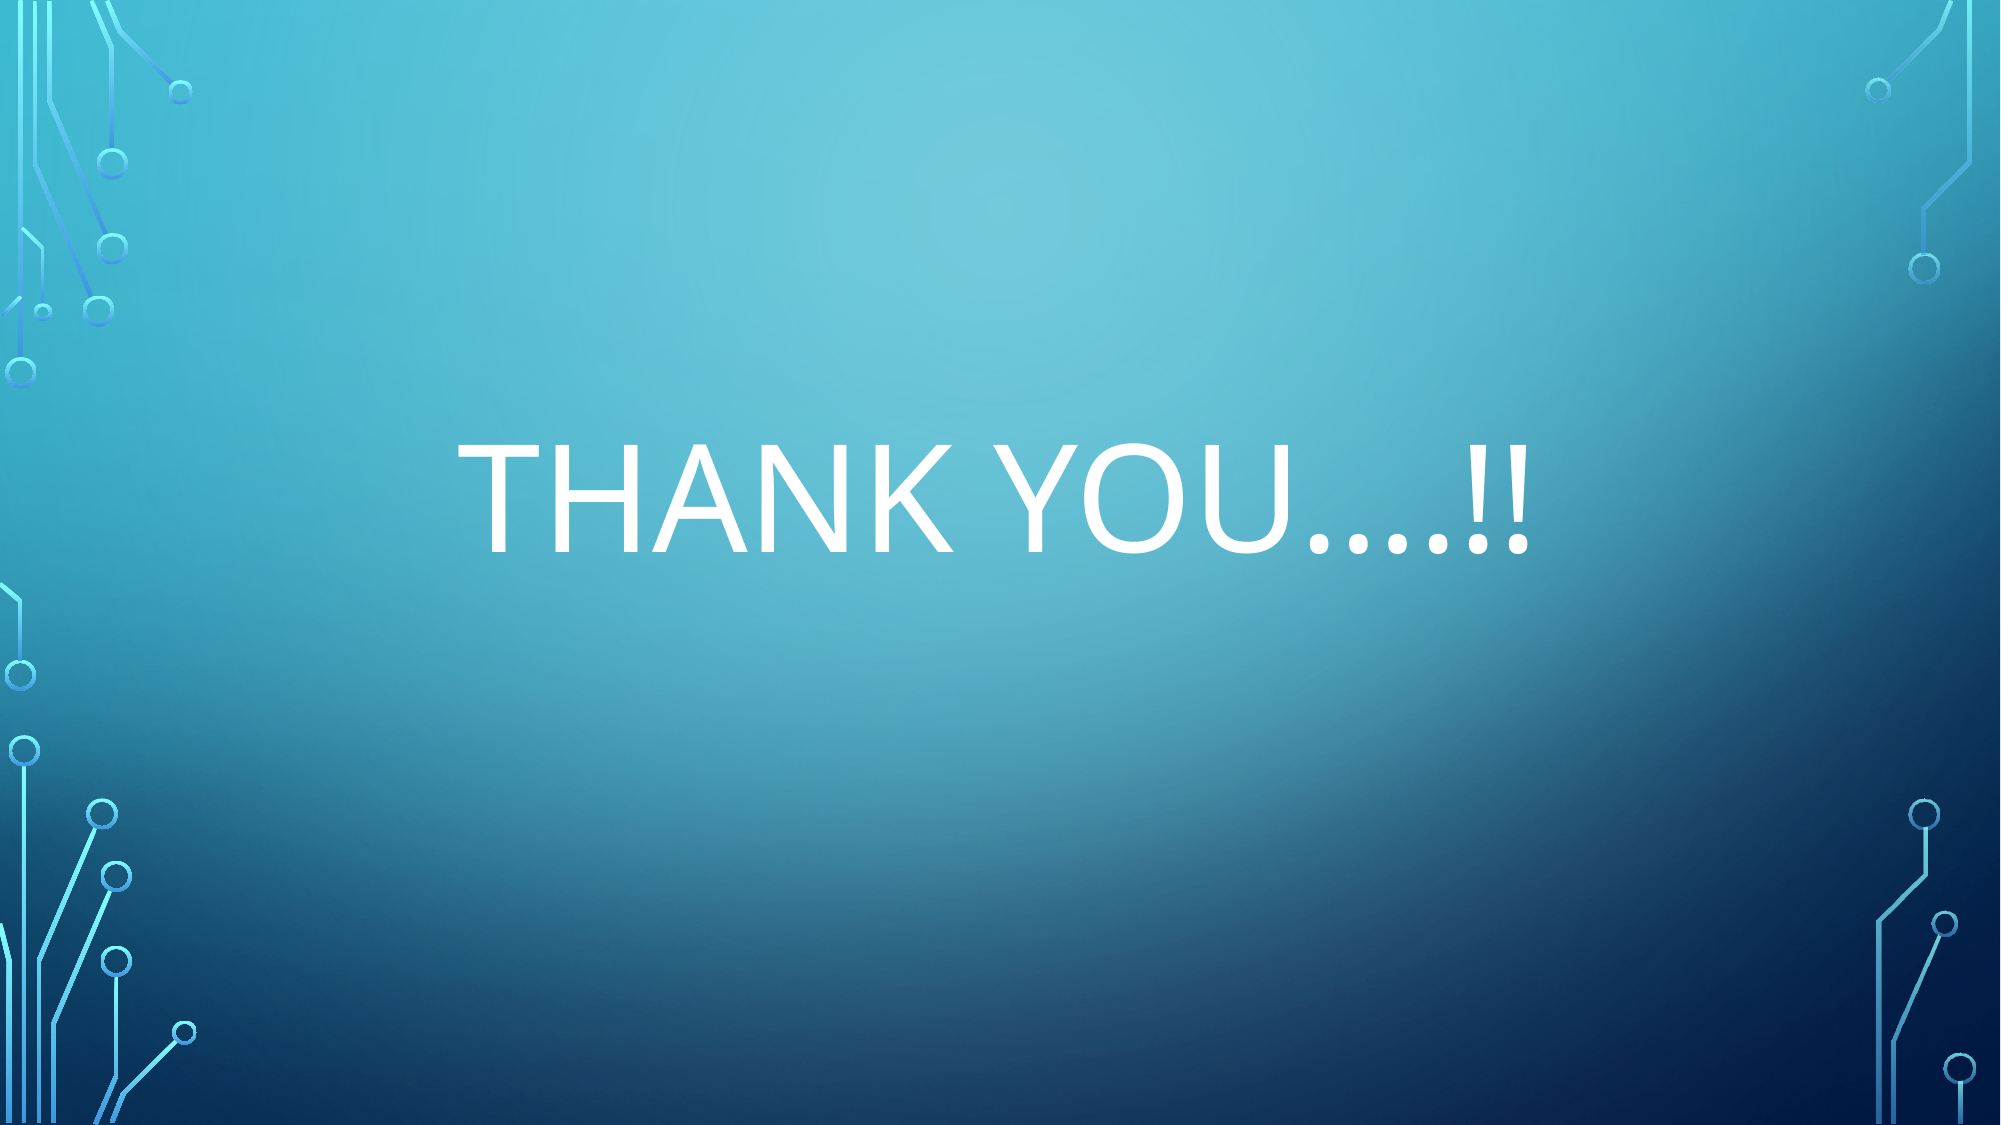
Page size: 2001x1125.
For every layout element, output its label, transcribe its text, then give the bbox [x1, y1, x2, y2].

title Thank YOU….!! [442, 382, 2000, 626]
